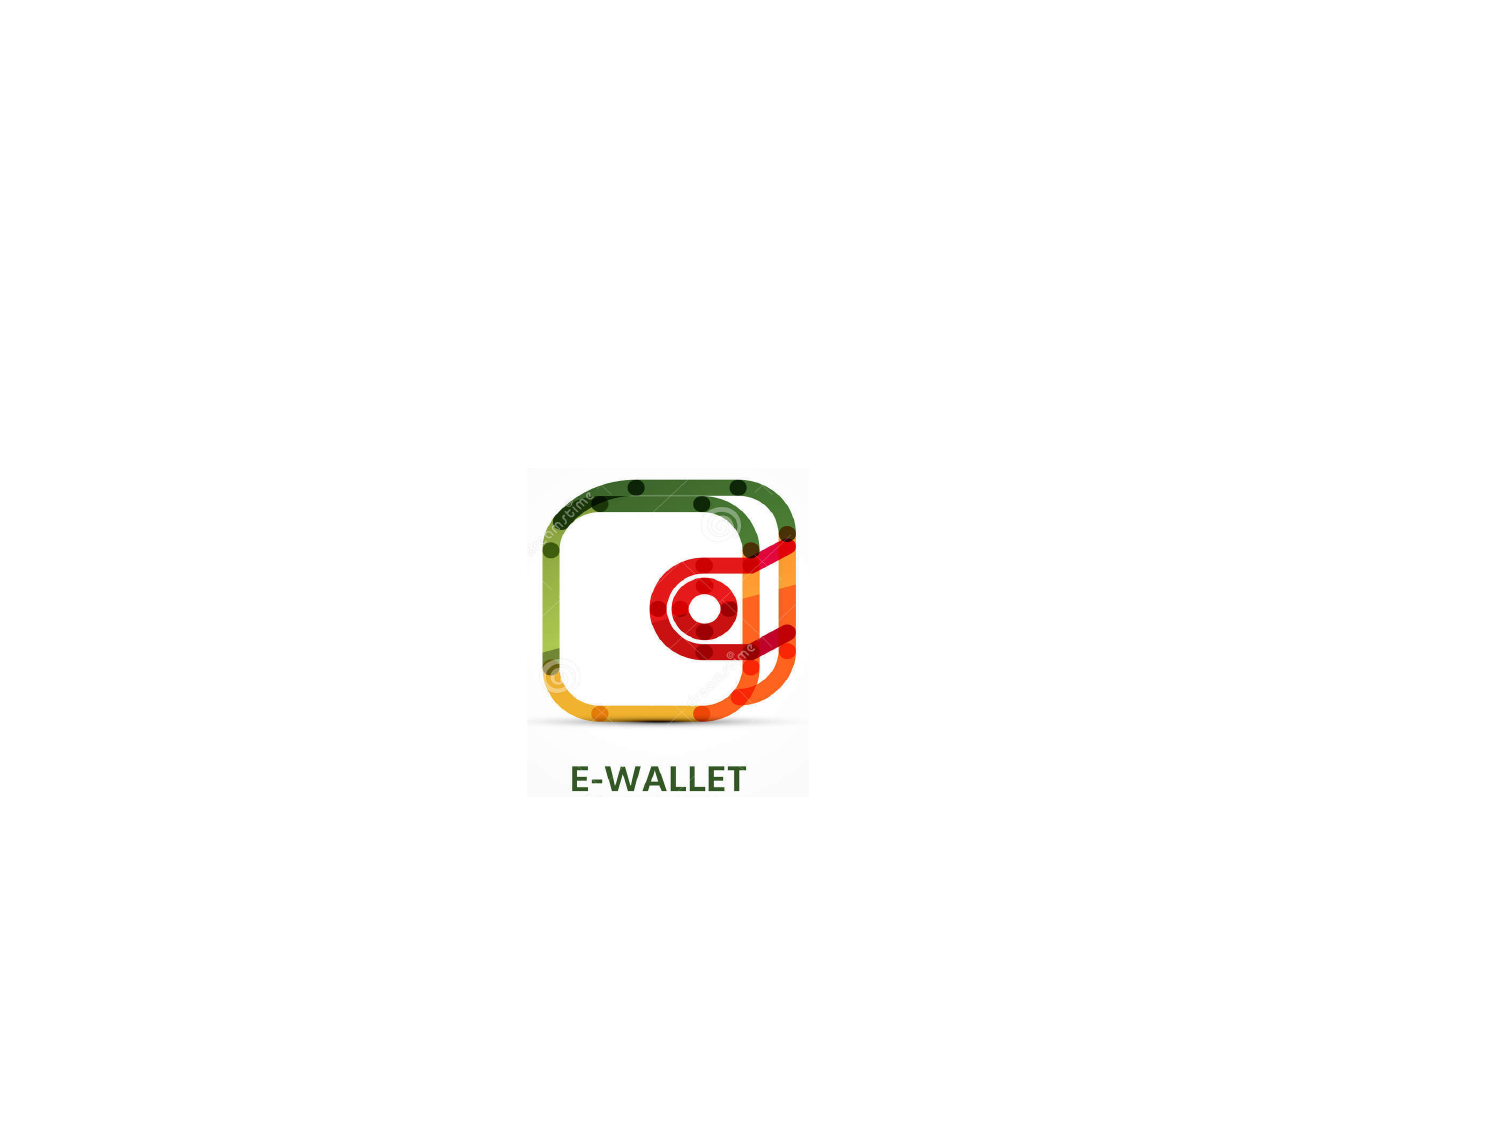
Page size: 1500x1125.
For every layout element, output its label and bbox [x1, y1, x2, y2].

picture [527, 468, 809, 797]
